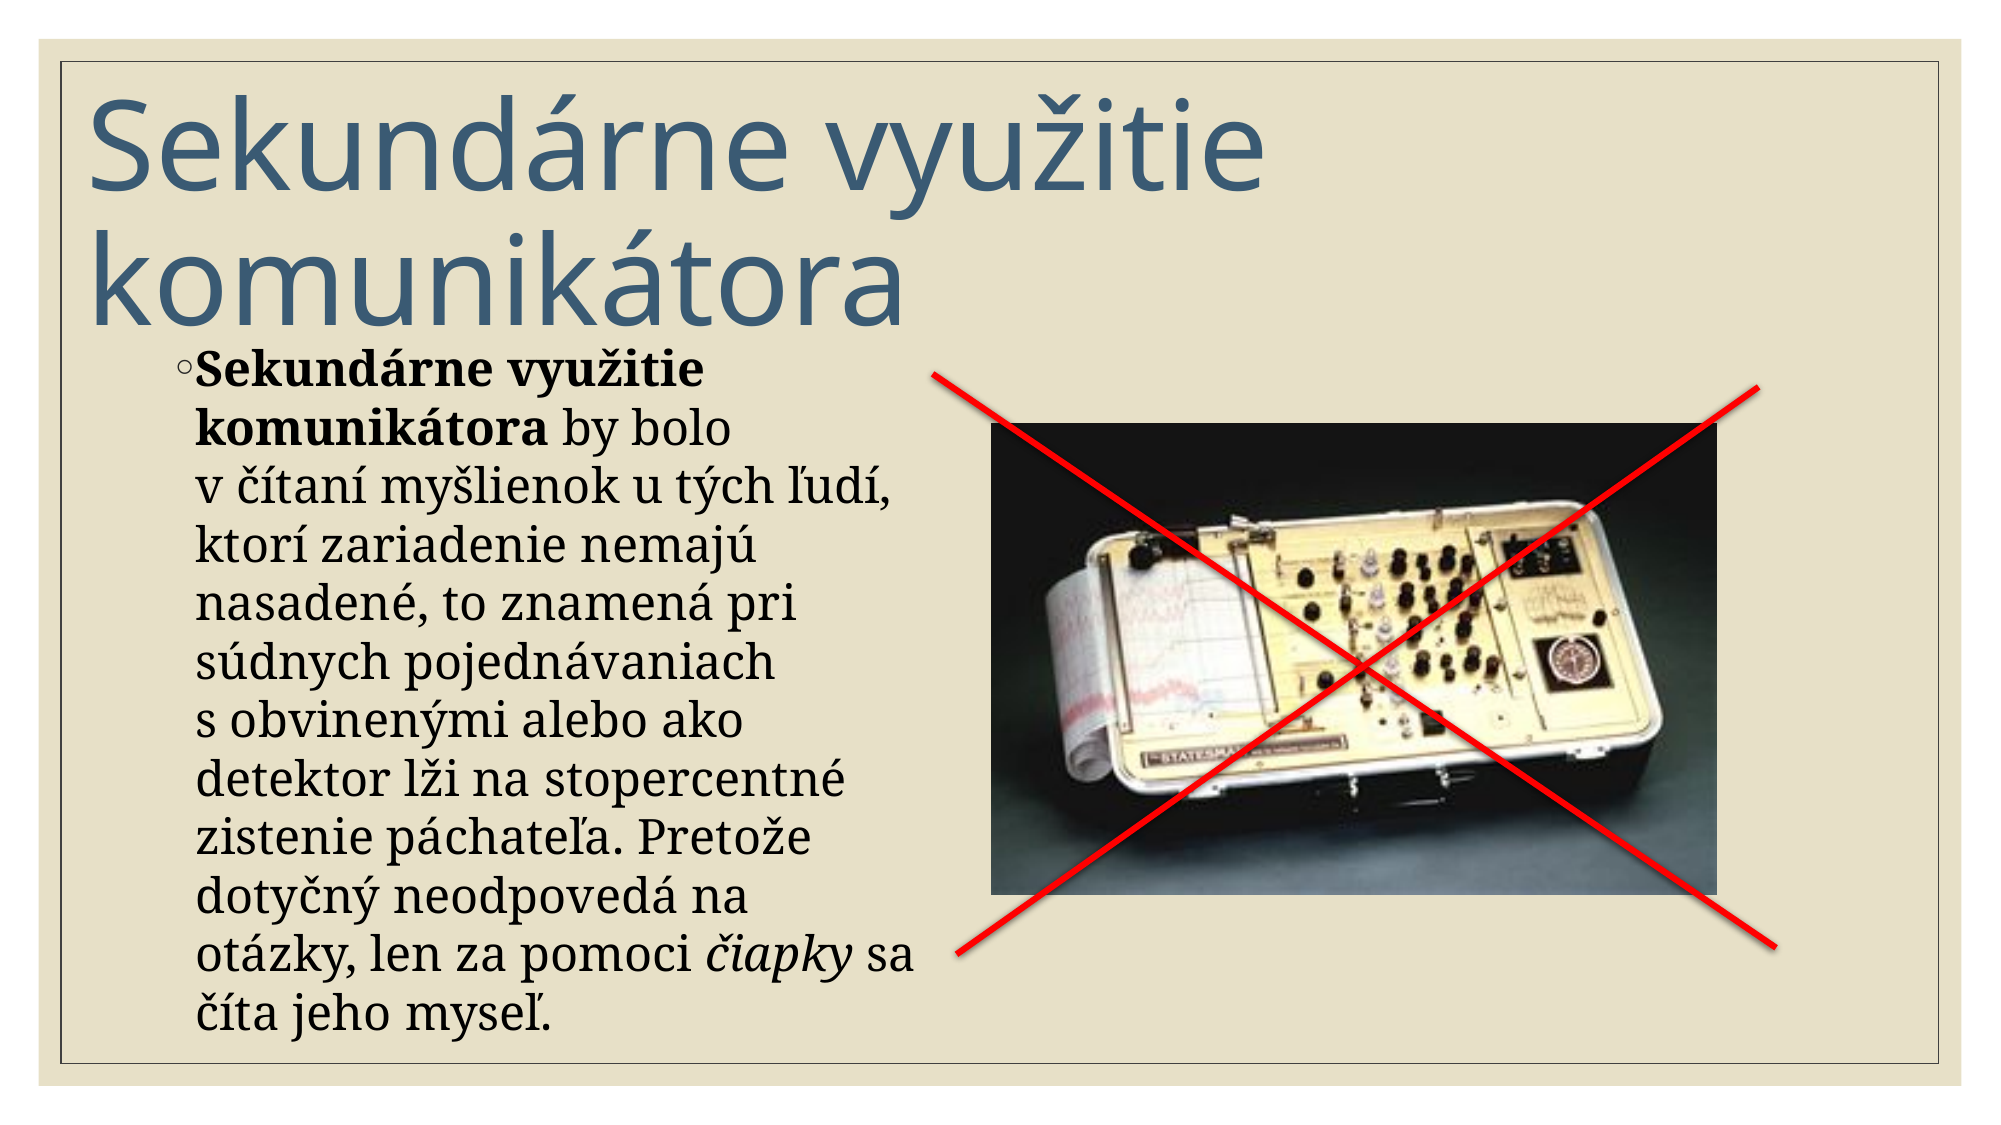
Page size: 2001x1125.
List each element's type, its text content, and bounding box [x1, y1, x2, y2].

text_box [932, 373, 1777, 948]
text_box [956, 386, 1759, 955]
list Sekundárne využitie komunikátora by bolo v čítaní myšlienok u tých ľudí, ktorí zariadenie nemajú nasadené, to znamená pri súdnych pojednávaniach s obvinenými alebo ako detektor lži na stopercentné zistenie páchateľa. Pretože dotyčný neodpovedá na otázky, len za pomoci čiapky sa číta jeho myseľ. [155, 330, 933, 1049]
title Sekundárne využitie komunikátora [71, 105, 1911, 331]
